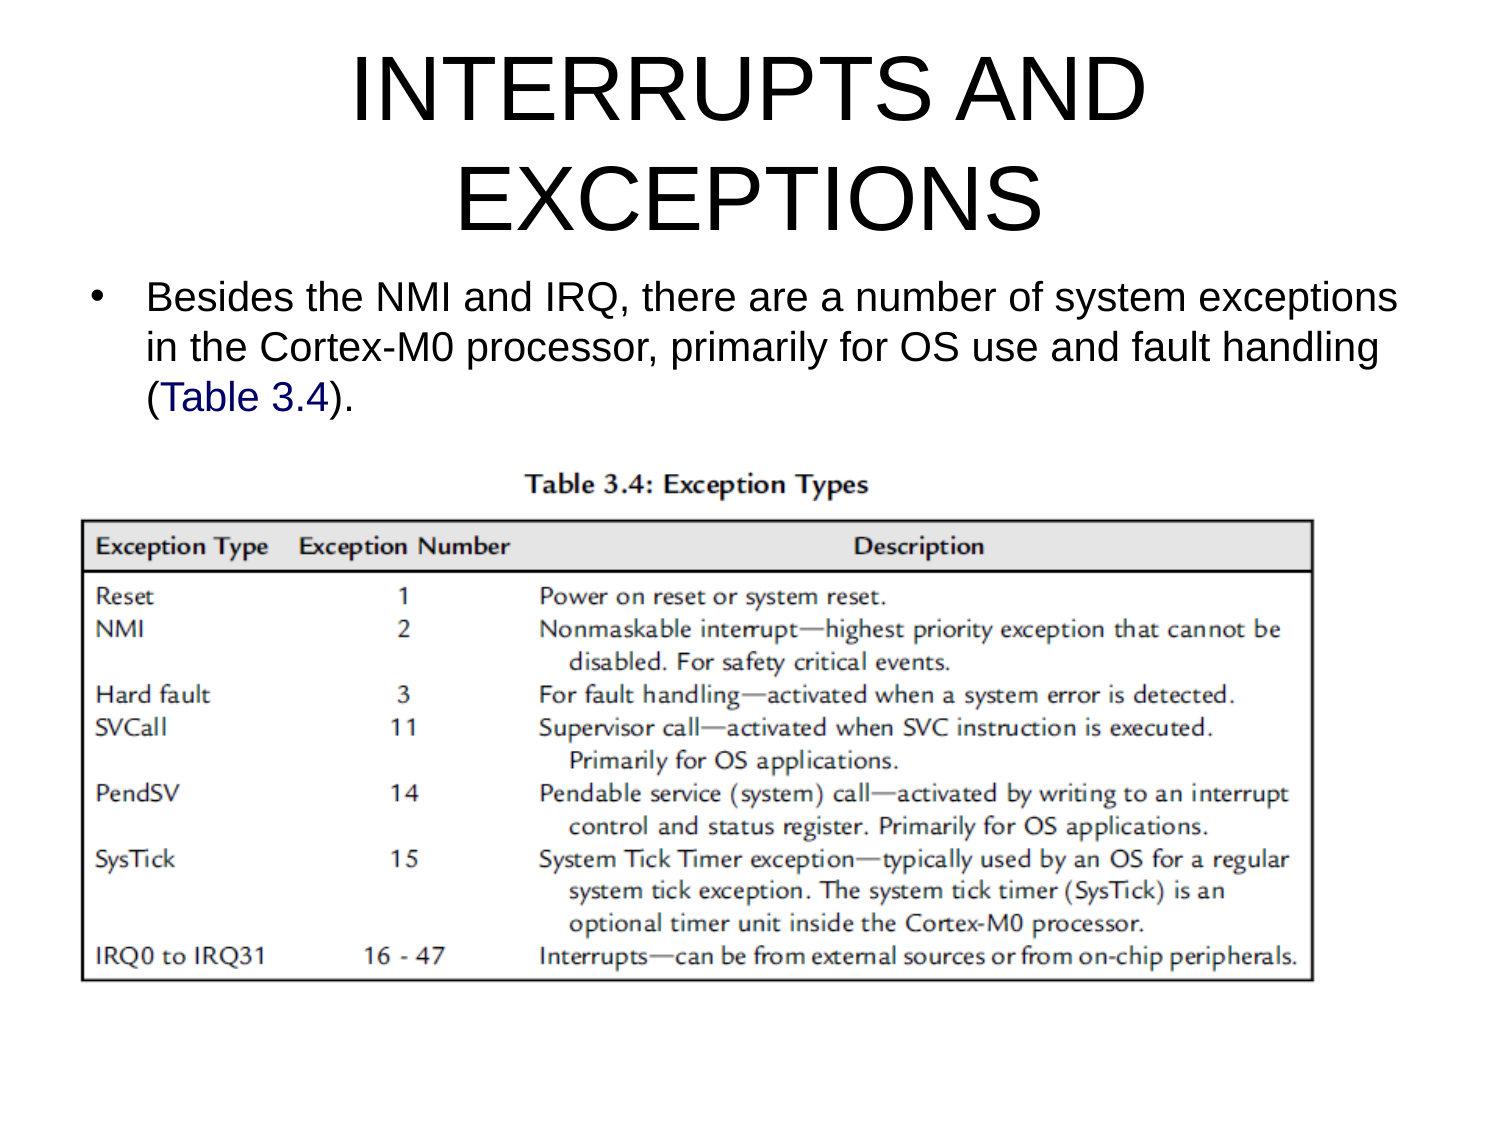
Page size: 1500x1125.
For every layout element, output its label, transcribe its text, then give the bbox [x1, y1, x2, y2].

text_box INTERRUPTS AND EXCEPTIONS [74, 45, 1425, 233]
picture [74, 448, 1352, 1006]
text_box Besides the NMI and IRQ, there are a number of system exceptions in the Cortex-M0 processor, primarily for OS use and fault handling (Table 3.4). [74, 262, 1425, 1005]
